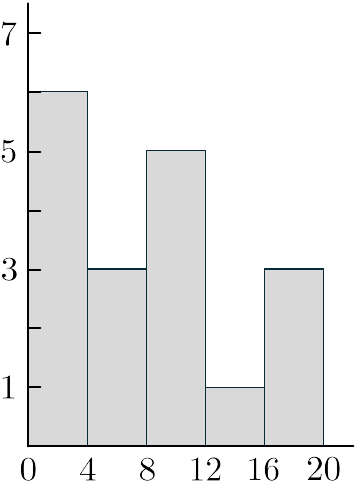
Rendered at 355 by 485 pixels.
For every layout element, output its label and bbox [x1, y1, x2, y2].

text_box [0, 2, 354, 482]
